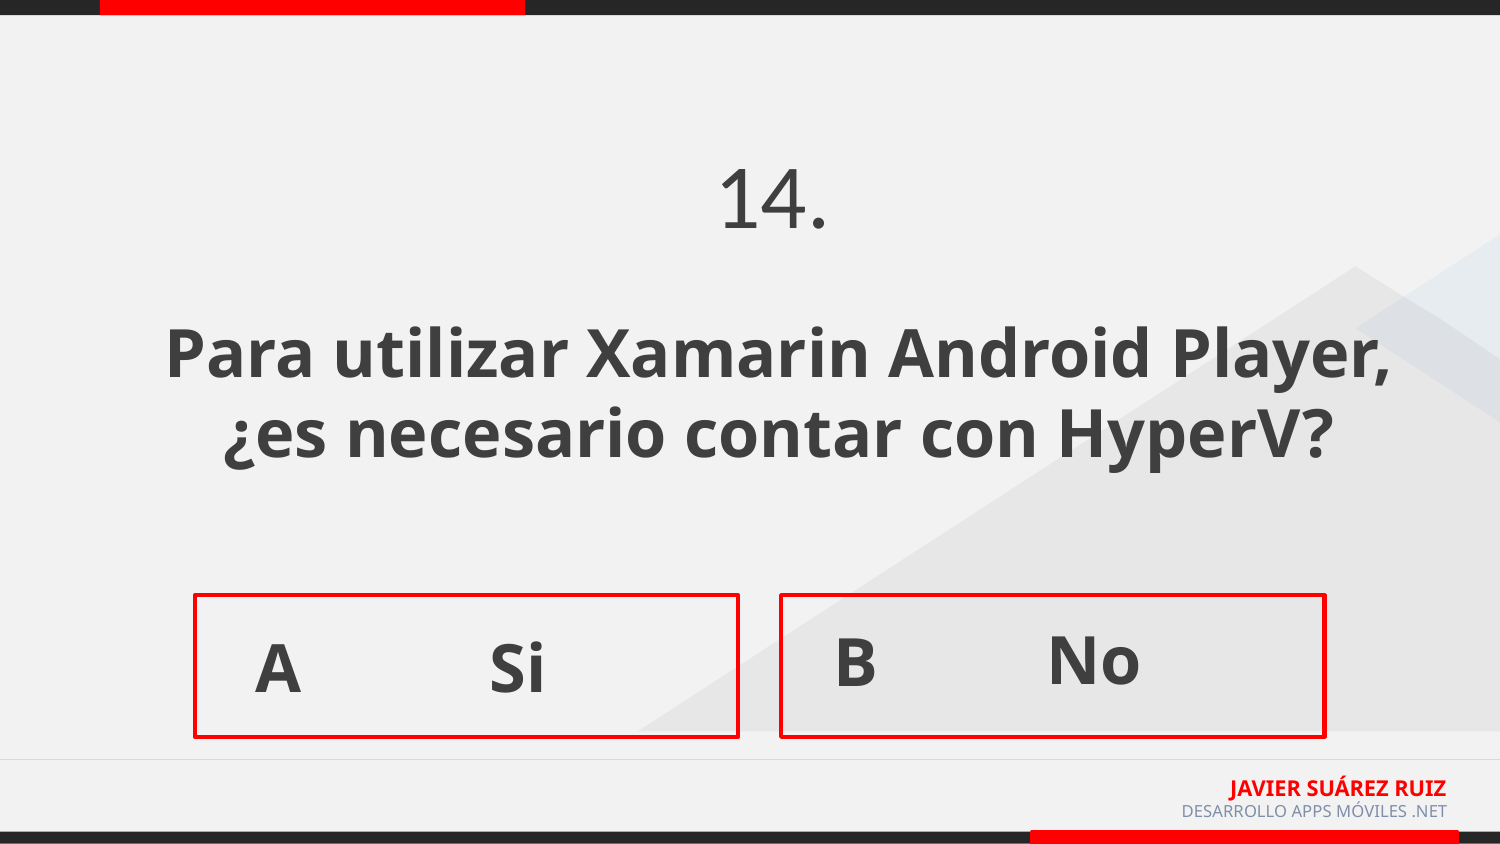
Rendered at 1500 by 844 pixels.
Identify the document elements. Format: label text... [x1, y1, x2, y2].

text_box [193, 593, 740, 739]
text_box A [218, 618, 322, 713]
text_box [779, 593, 1327, 739]
text_box Para utilizar Xamarin Android Player, ¿es necesario contar con HyperV? [135, 303, 1423, 479]
text_box No [884, 610, 1305, 706]
text_box B [796, 612, 916, 708]
text_box 14. [97, 121, 1448, 263]
text_box Si [322, 618, 715, 713]
